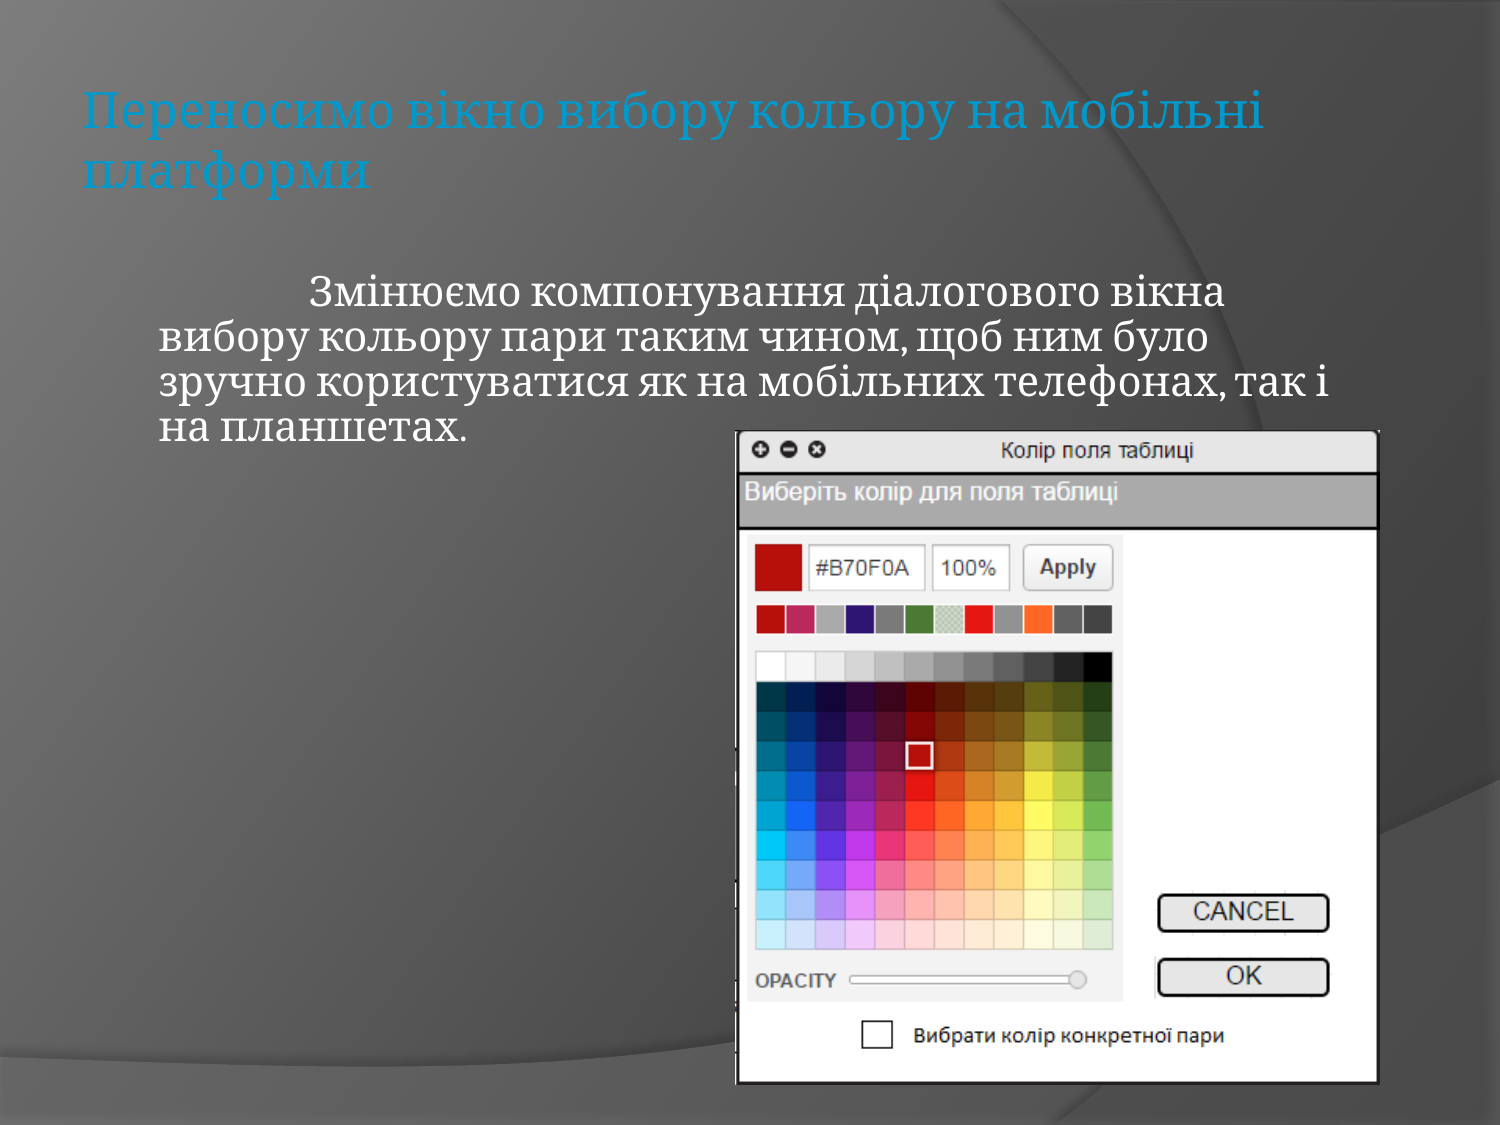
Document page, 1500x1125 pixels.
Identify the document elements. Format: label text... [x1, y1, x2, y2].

picture [735, 430, 1381, 1085]
title Переносимо вікно вибору кольору на мобільні платформи [74, 44, 1301, 233]
list Змінюємо компонування діалогового вікна вибору кольору пари таким чином, щоб ним було зручно користуватися як на мобільних телефонах, так і на планшетах. [74, 262, 1363, 1006]
